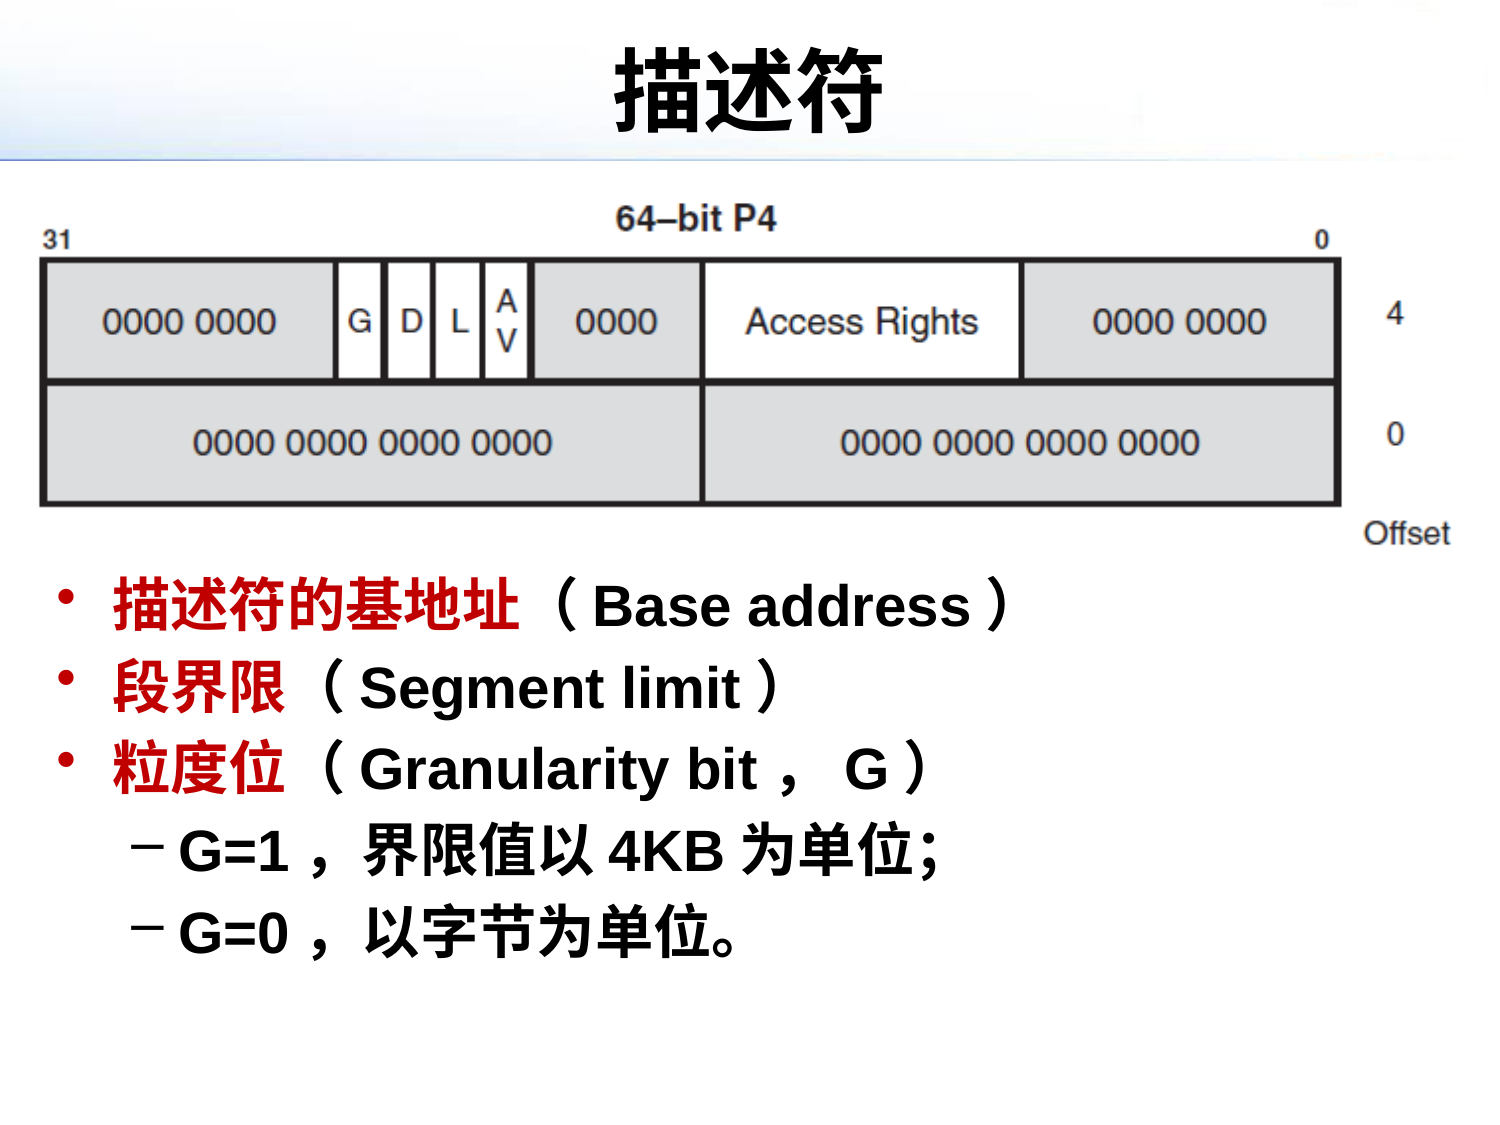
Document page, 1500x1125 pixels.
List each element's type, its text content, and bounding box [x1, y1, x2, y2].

title 描述符 [29, 31, 1471, 147]
picture [0, 0, 1500, 161]
list 描述符的基地址（Base address） 段界限（Segment limit） 粒度位（Granularity bit，G） G=1，界限值以4KB为单位； G=0，以字节为单位。 [41, 567, 1459, 1059]
picture [27, 195, 1459, 562]
